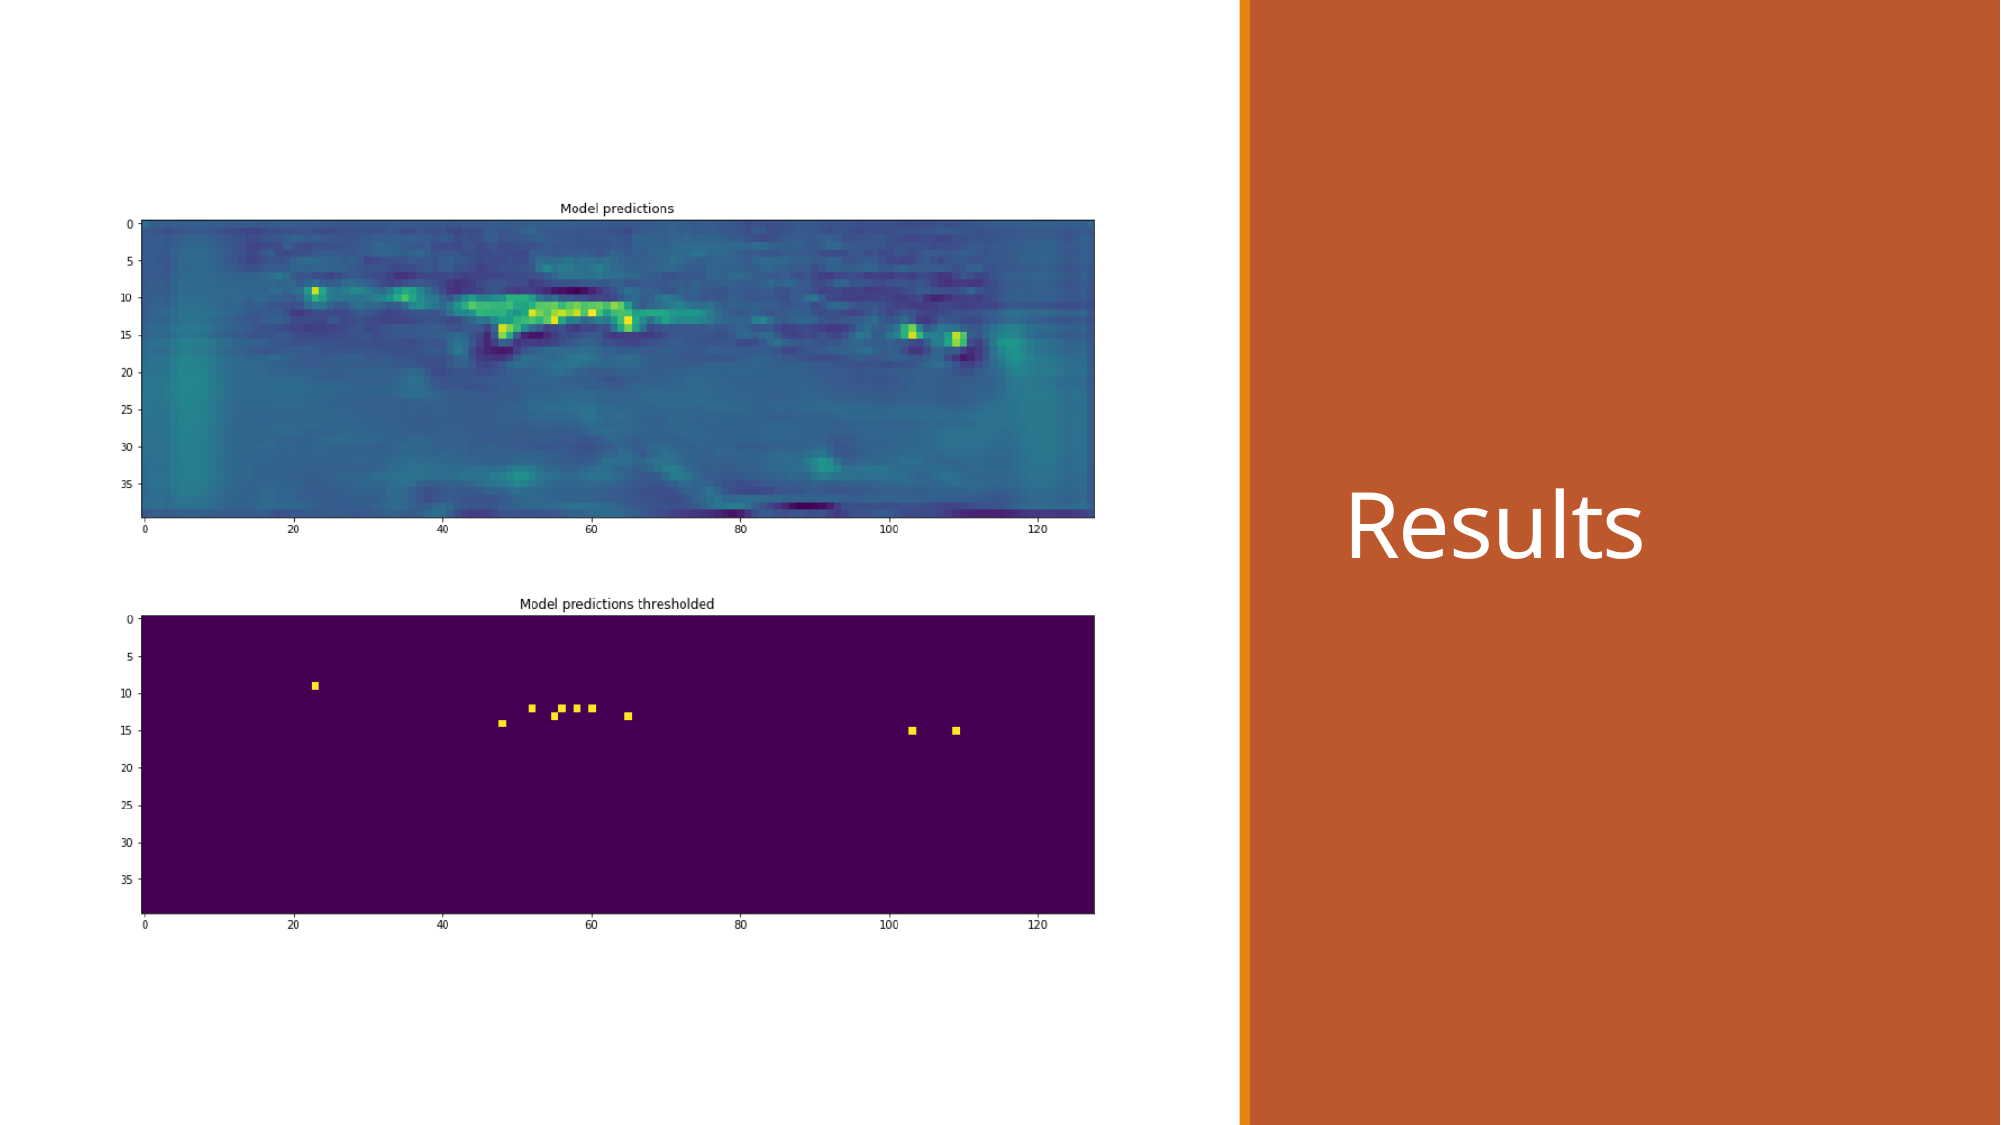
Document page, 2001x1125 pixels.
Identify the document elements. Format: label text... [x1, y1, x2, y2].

picture [103, 187, 1134, 938]
text_box [0, 0, 1238, 1125]
text_box [1251, 0, 2000, 1125]
text_box [1238, 0, 1251, 710]
text_box [1238, 723, 1251, 1125]
title Results [1328, 104, 1929, 585]
